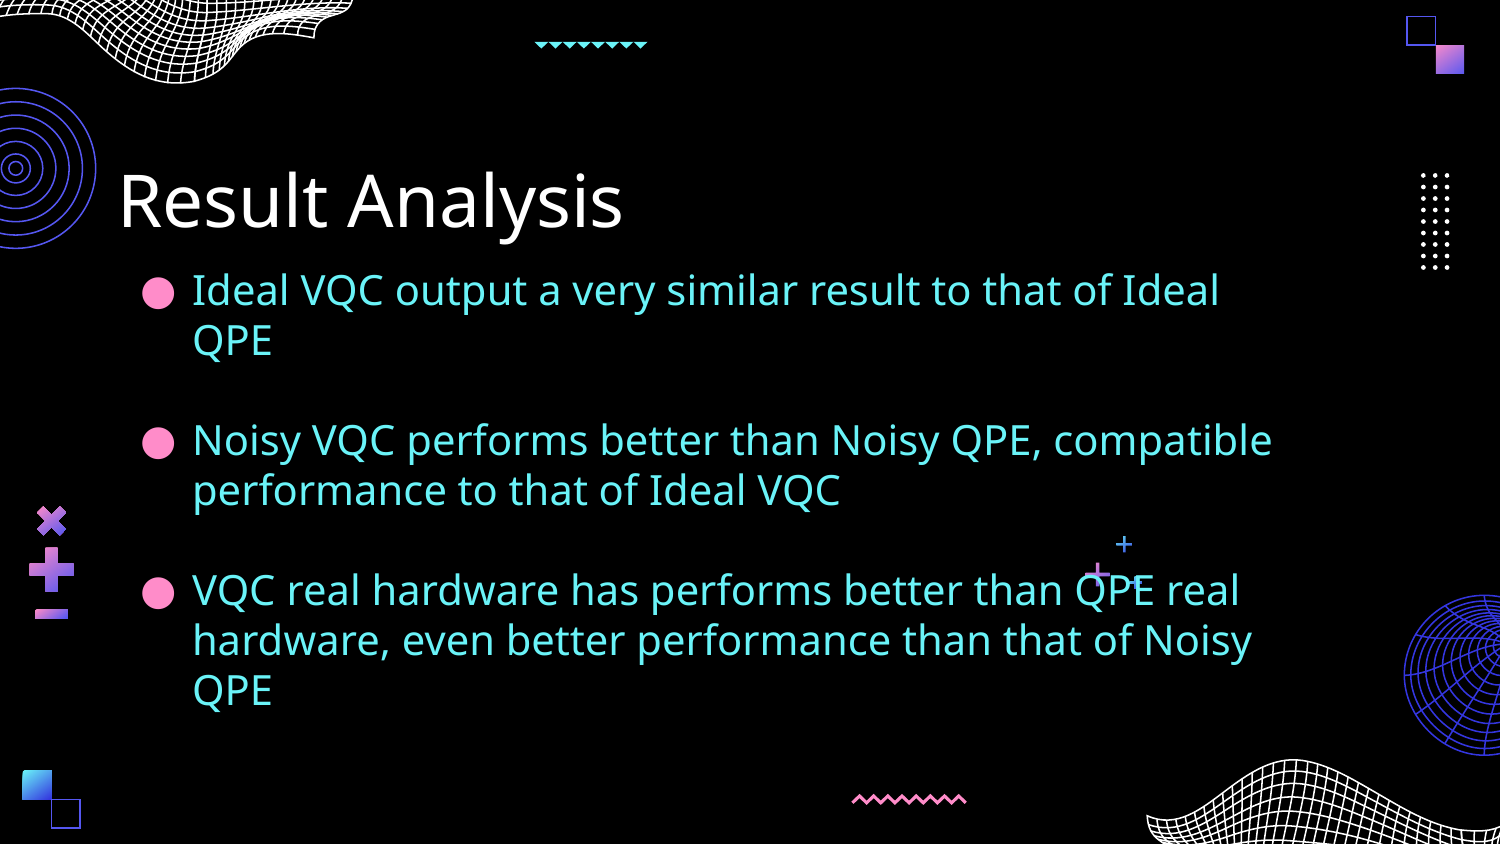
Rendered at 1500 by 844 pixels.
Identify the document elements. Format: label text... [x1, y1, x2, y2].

title Result Analysis [116, 150, 1191, 247]
subtitle Ideal VQC output a very similar result to that of Ideal QPE Noisy VQC performs better than Noisy QPE, compatible performance to that of Ideal VQC VQC real hardware has performs better than QPE real hardware, even better performance than that of Noisy QPE [116, 283, 1311, 694]
